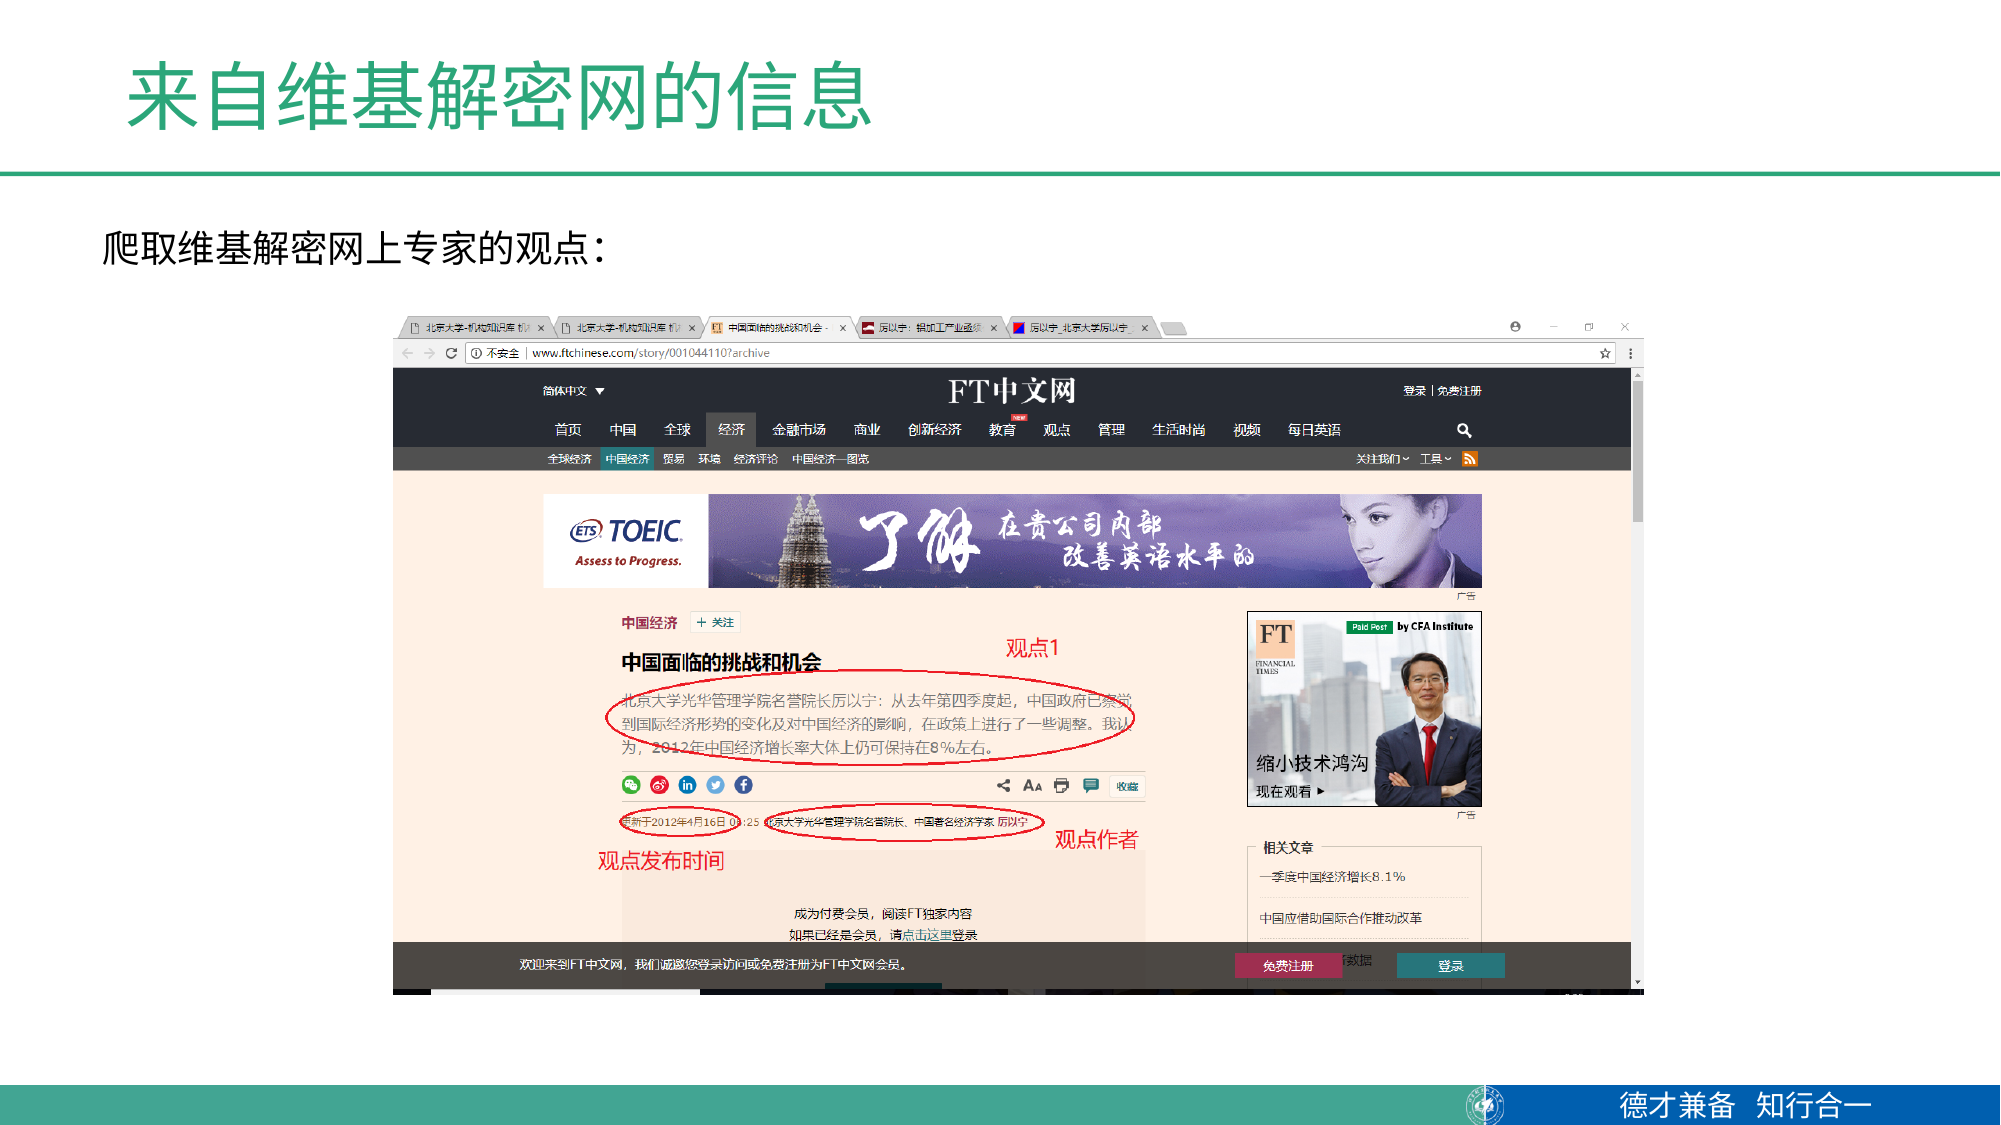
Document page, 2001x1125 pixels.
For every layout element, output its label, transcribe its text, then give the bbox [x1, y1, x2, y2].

text_box 爬取维基解密网上专家的观点： [87, 217, 1950, 278]
text_box [0, 171, 2000, 177]
picture [393, 316, 1644, 995]
text_box 来自维基解密网的信息 [110, 42, 1002, 148]
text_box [0, 1079, 2000, 1125]
